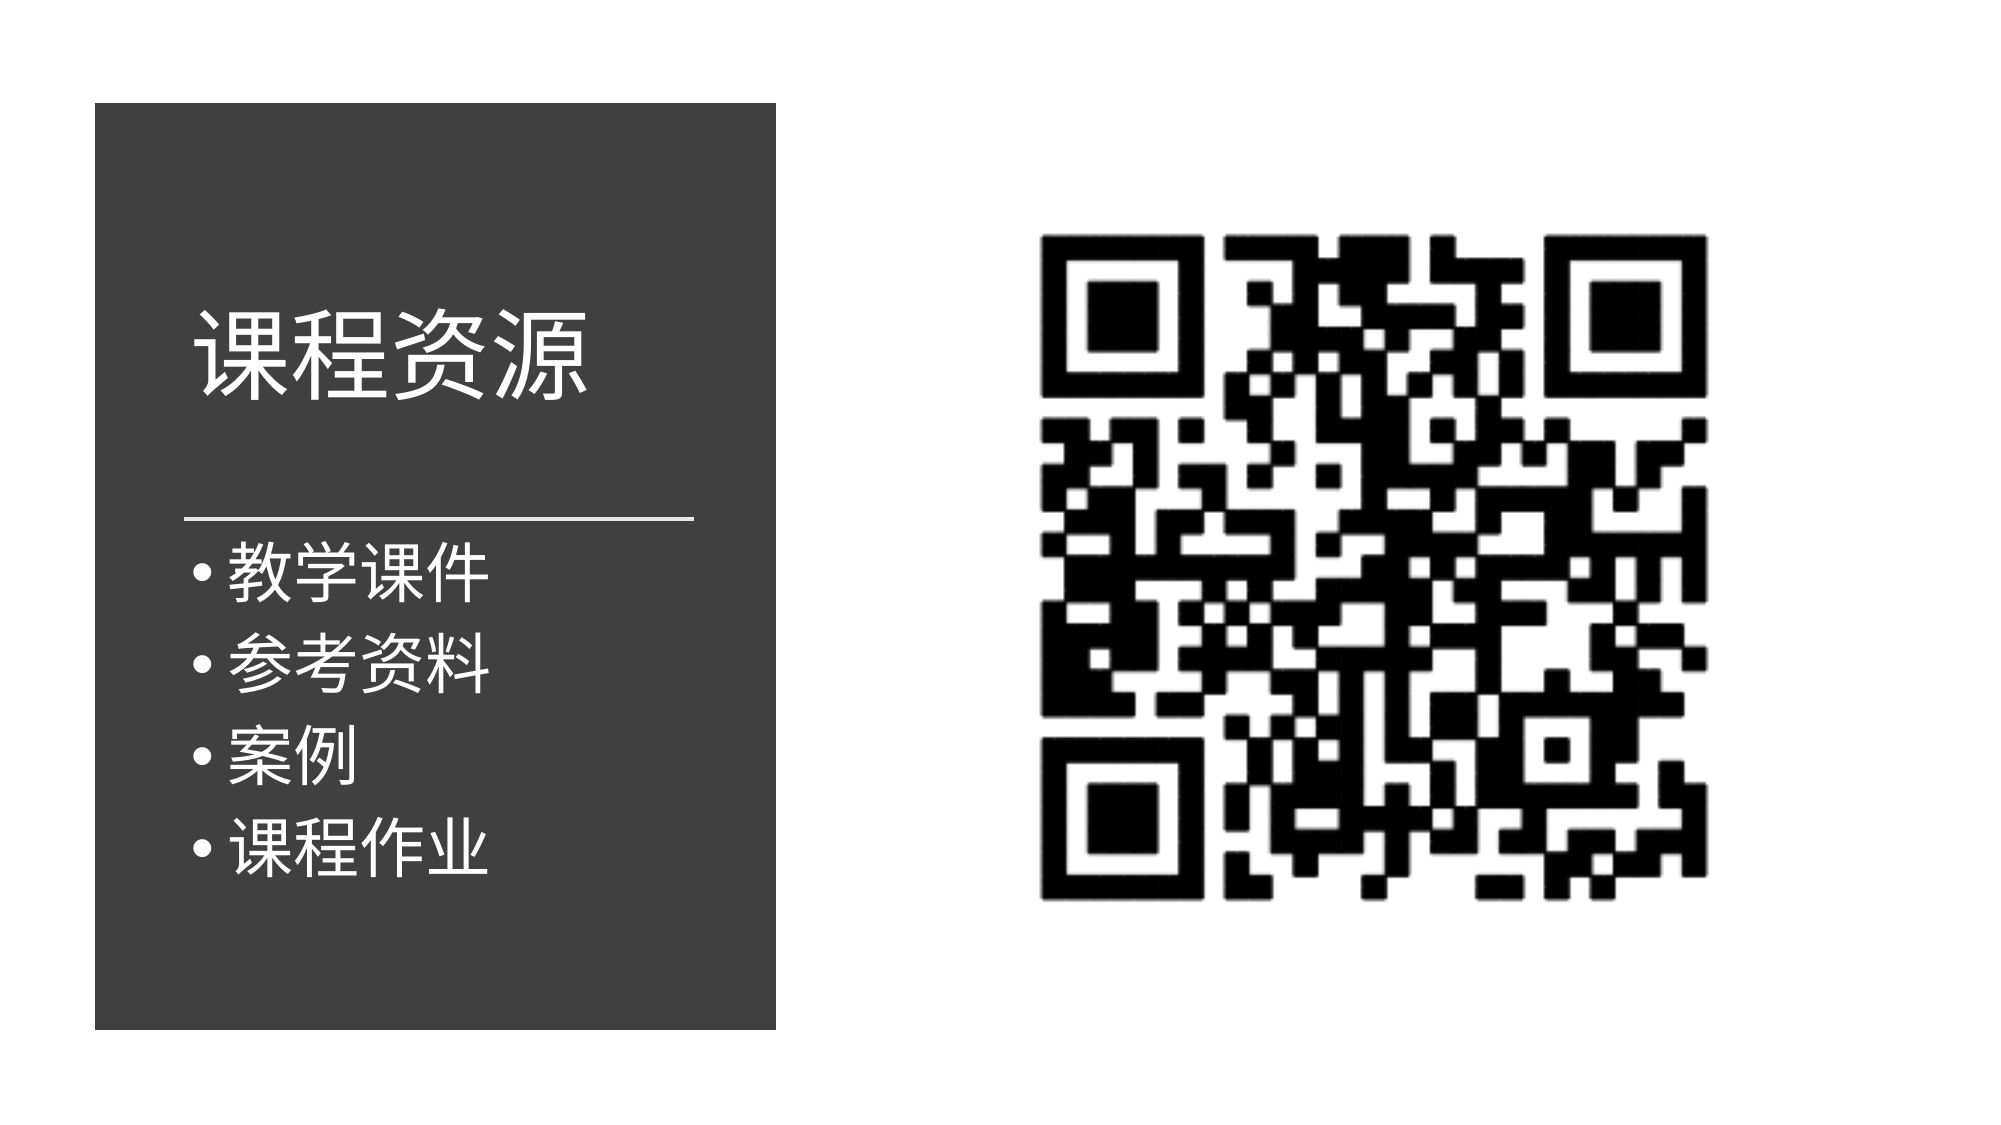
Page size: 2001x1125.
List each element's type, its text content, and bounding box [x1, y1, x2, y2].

list 教学课件 参考资料 案例 课程作业 [175, 532, 693, 899]
title 课程资源 [175, 255, 693, 422]
text_box [104, 112, 767, 1020]
picture [1017, 211, 1733, 926]
